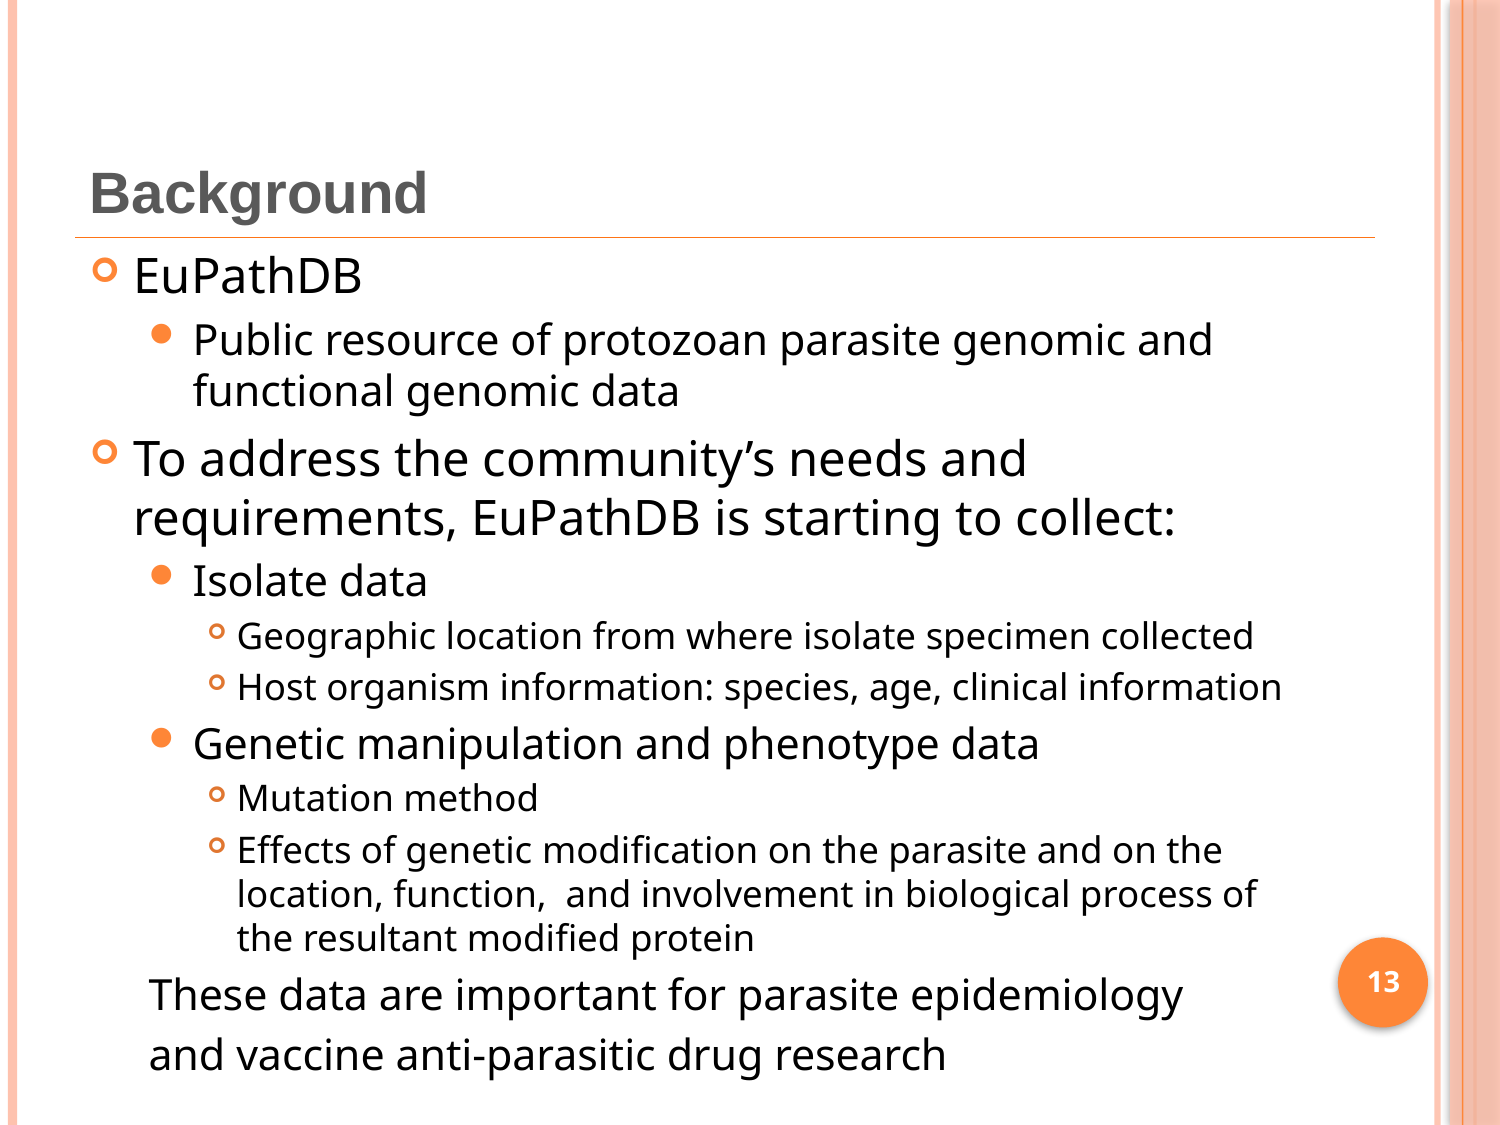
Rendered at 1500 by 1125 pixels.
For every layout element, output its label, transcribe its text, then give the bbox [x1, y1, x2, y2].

list EuPathDB Public resource of protozoan parasite genomic and functional genomic data To address the community’s needs and requirements, EuPathDB is starting to collect: Isolate data Geographic location from where isolate specimen collected Host organism information: species, age, clinical information Genetic manipulation and phenotype data Mutation method Effects of genetic modification on the parasite and on the location, function, and involvement in biological process of the resultant modified protein These data are important for parasite epidemiology and vaccine anti-parasitic drug research [75, 237, 1300, 1100]
slide_number 13 [1333, 940, 1434, 1027]
title Background [75, 45, 1300, 233]
